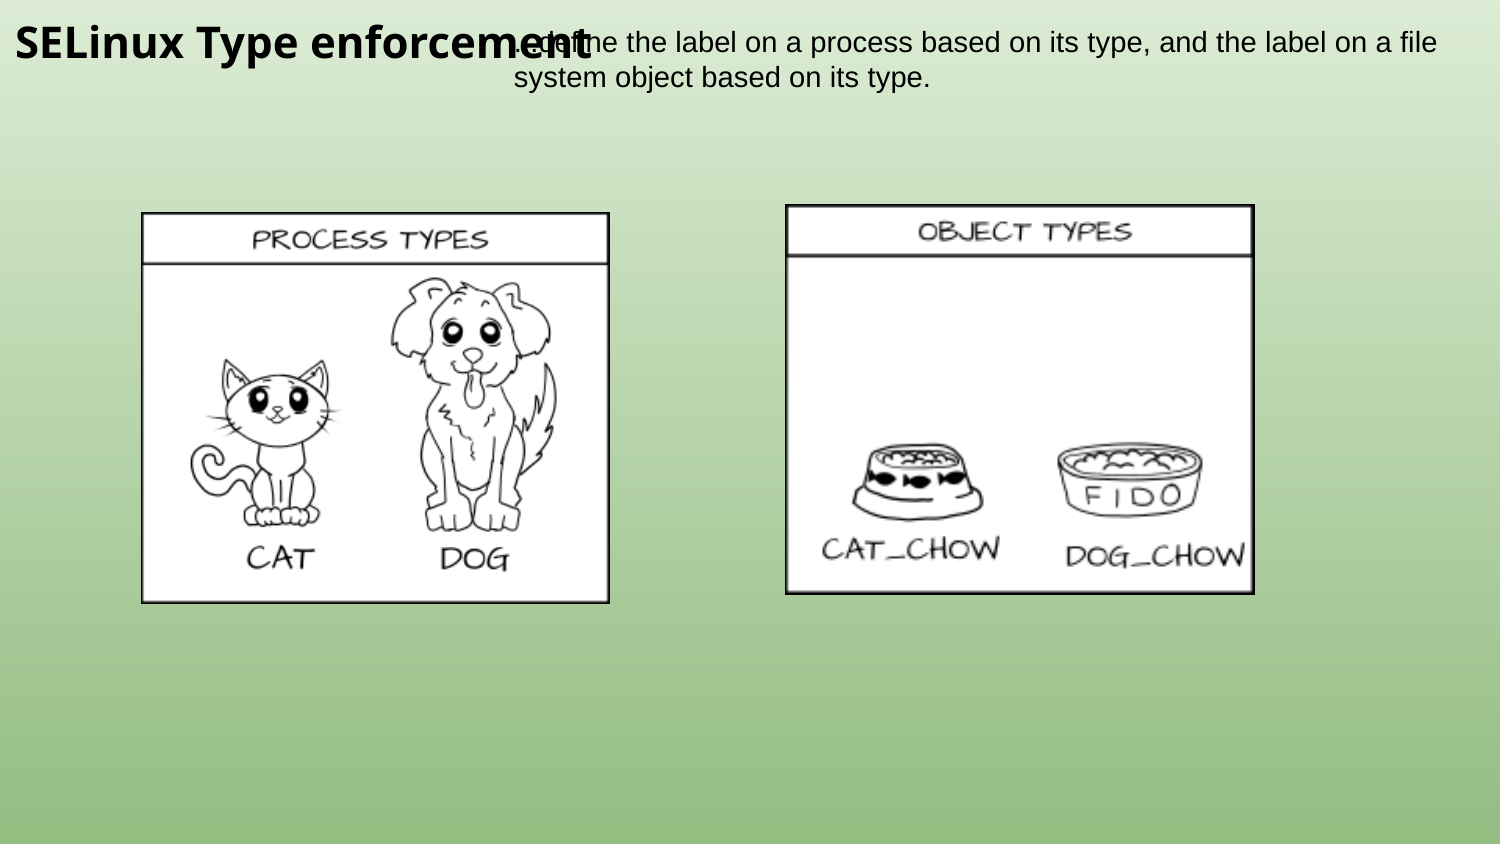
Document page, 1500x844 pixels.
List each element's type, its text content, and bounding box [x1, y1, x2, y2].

text_box ...define the label on a process based on its type, and the label on a file system object based on its type. [498, 8, 1479, 109]
picture [140, 212, 610, 604]
text_box SELinux Type enforcement [0, 0, 853, 188]
picture [785, 204, 1255, 596]
